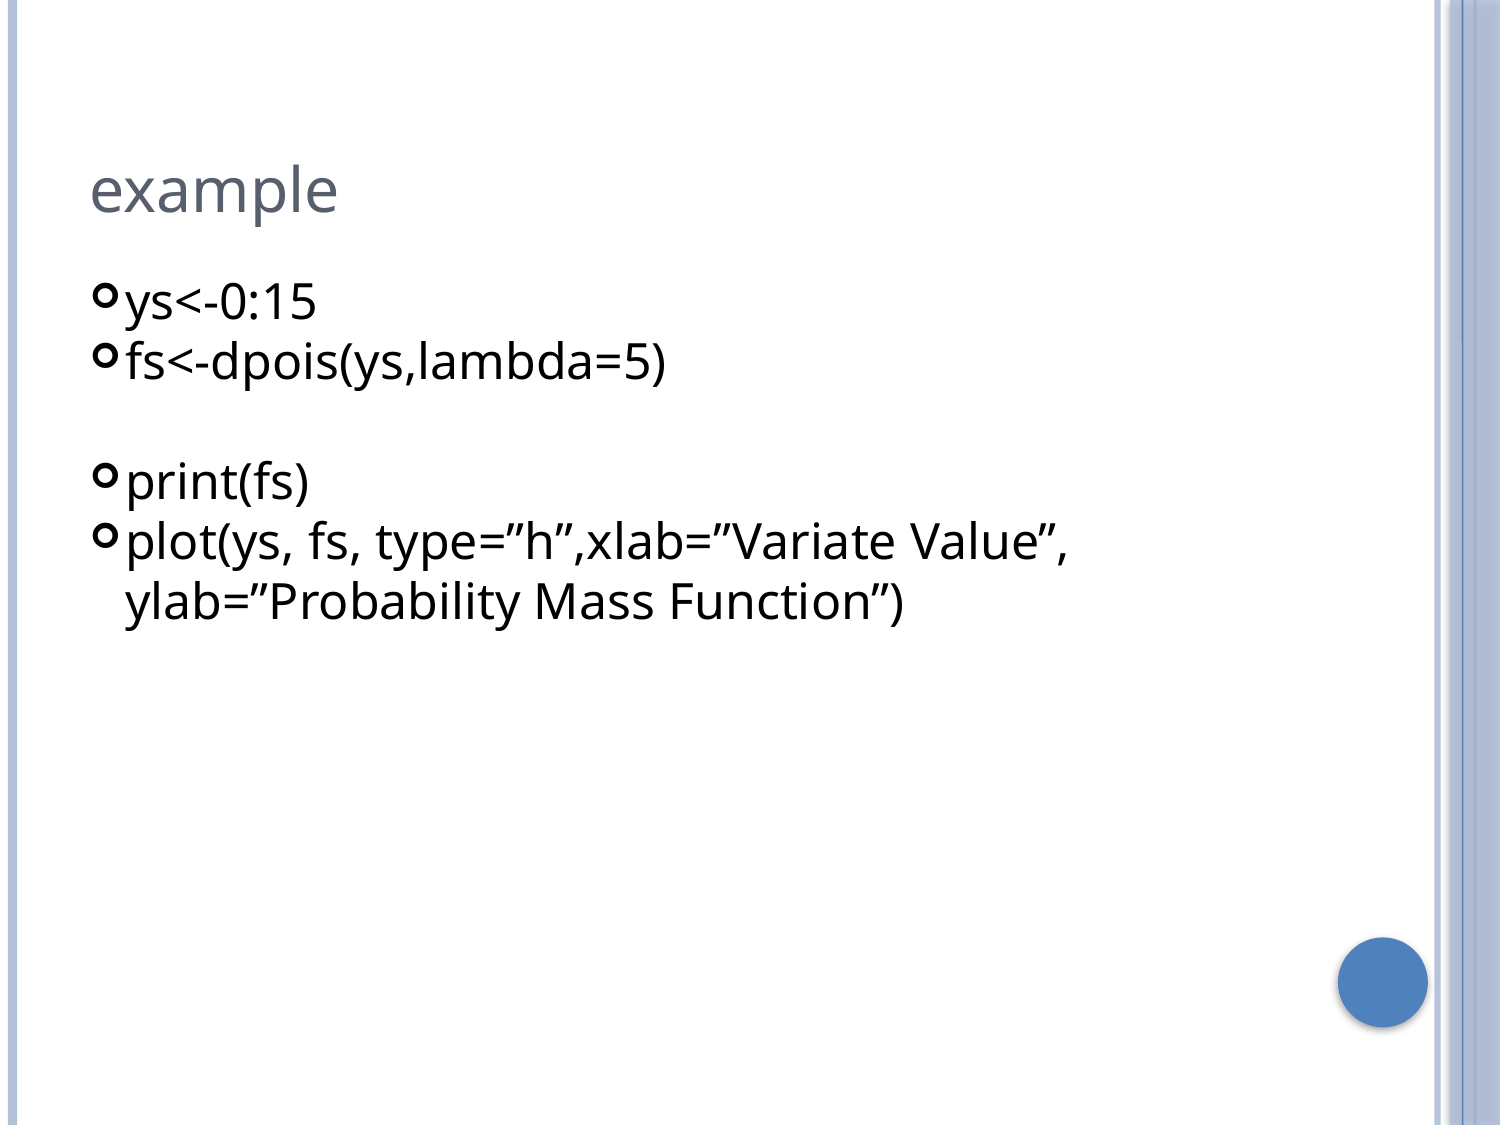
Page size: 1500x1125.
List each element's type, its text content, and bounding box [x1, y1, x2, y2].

text_box ys<-0:15 fs<-dpois(ys,lambda=5) print(fs) plot(ys, fs, type=”h”,xlab=”Variate Value”, ylab=”Probability Mass Function”) [75, 262, 1300, 1062]
text_box example [75, 45, 1300, 233]
